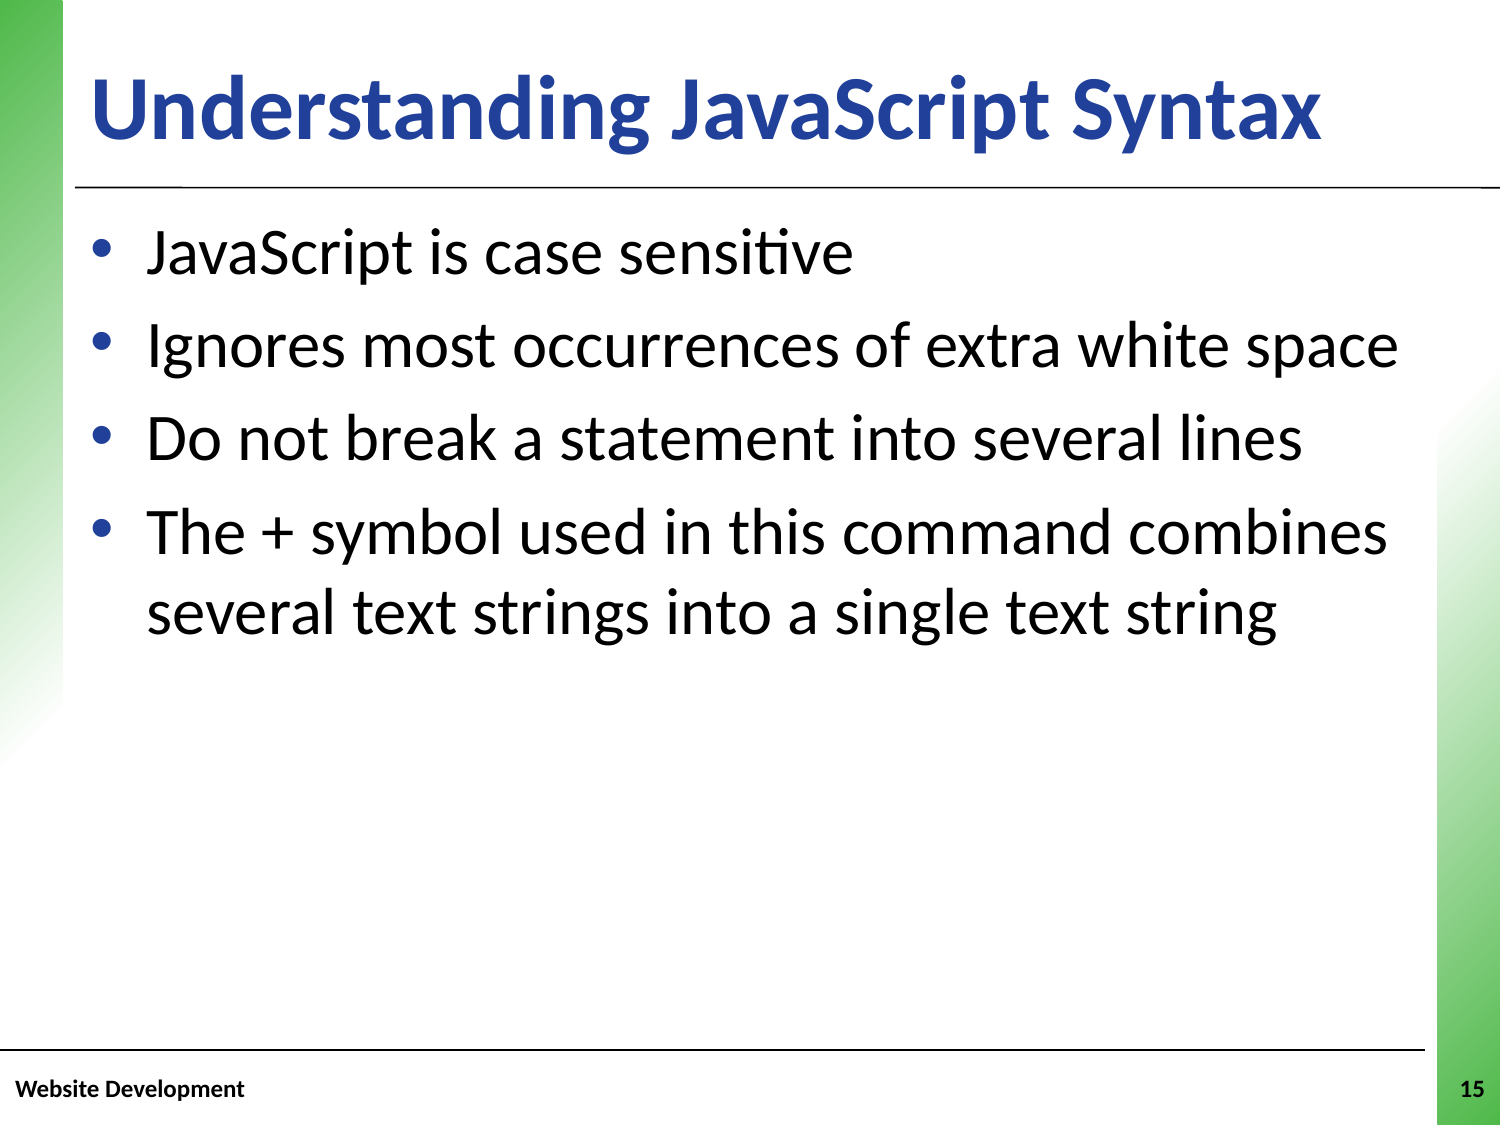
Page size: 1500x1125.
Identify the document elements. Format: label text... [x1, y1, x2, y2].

footer Website Development [0, 1050, 1350, 1125]
list JavaScript is case sensitive Ignores most occurrences of extra white space Do not break a statement into several lines The + symbol used in this command combines several text strings into a single text string [74, 199, 1438, 1006]
slide_number 15 [1412, 1050, 1500, 1125]
title Understanding JavaScript Syntax [74, 24, 1438, 181]
